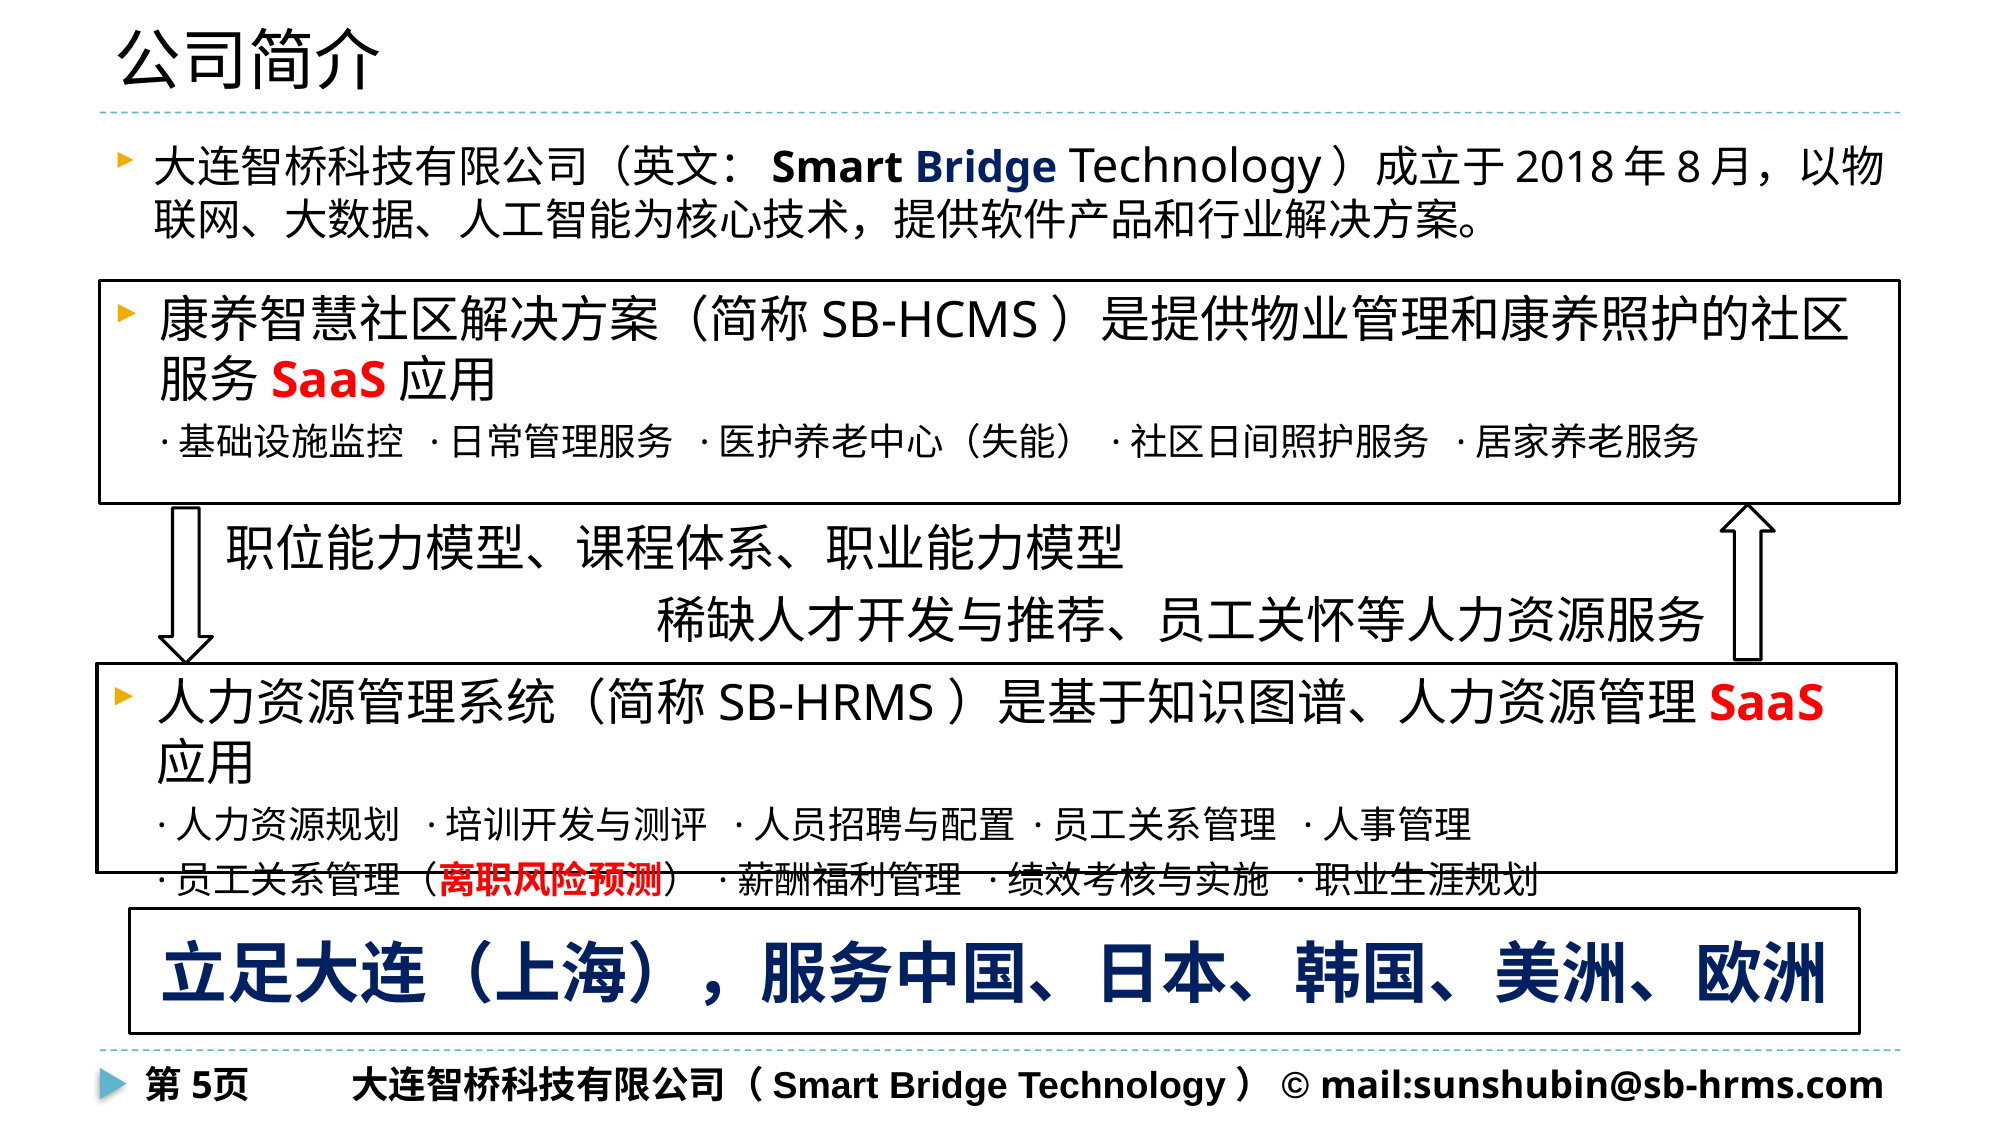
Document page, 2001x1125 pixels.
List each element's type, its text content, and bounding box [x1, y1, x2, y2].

text_box 康养智慧社区解决方案（简称SB-HCMS）是提供物业管理和康养照护的社区服务SaaS应用 ·基础设施监控 ·日常管理服务 ·医护养老中心（失能） ·社区日间照护服务 ·居家养老服务 [98, 279, 1901, 505]
text_box 职位能力模型、课程体系、职业能力模型 [209, 513, 1301, 578]
text_box 稀缺人才开发与推荐、员工关怀等人力资源服务 [561, 586, 1722, 651]
text_box [1719, 503, 1776, 662]
list 大连智桥科技有限公司（英文：Smart Bridge Technology）成立于2018年8月，以物联网、大数据、人工智能为核心技术，提供软件产品和行业解决方案。 [99, 127, 1900, 279]
text_box [157, 506, 214, 665]
text_box 人力资源管理系统（简称SB-HRMS）是基于知识图谱、人力资源管理SaaS应用 ·人力资源规划 ·培训开发与测评 ·人员招聘与配置 ·员工关系管理 ·人事管理 ·员工关系管理（离职风险预测） ·薪酬福利管理 ·绩效考核与实施 ·职业生涯规划 [95, 662, 1898, 874]
title 公司简介 [99, 15, 1900, 100]
text_box 第5页 [129, 1056, 318, 1117]
text_box 立足大连（上海），服务中国、日本、韩国、美洲、欧洲 [128, 907, 1861, 1035]
